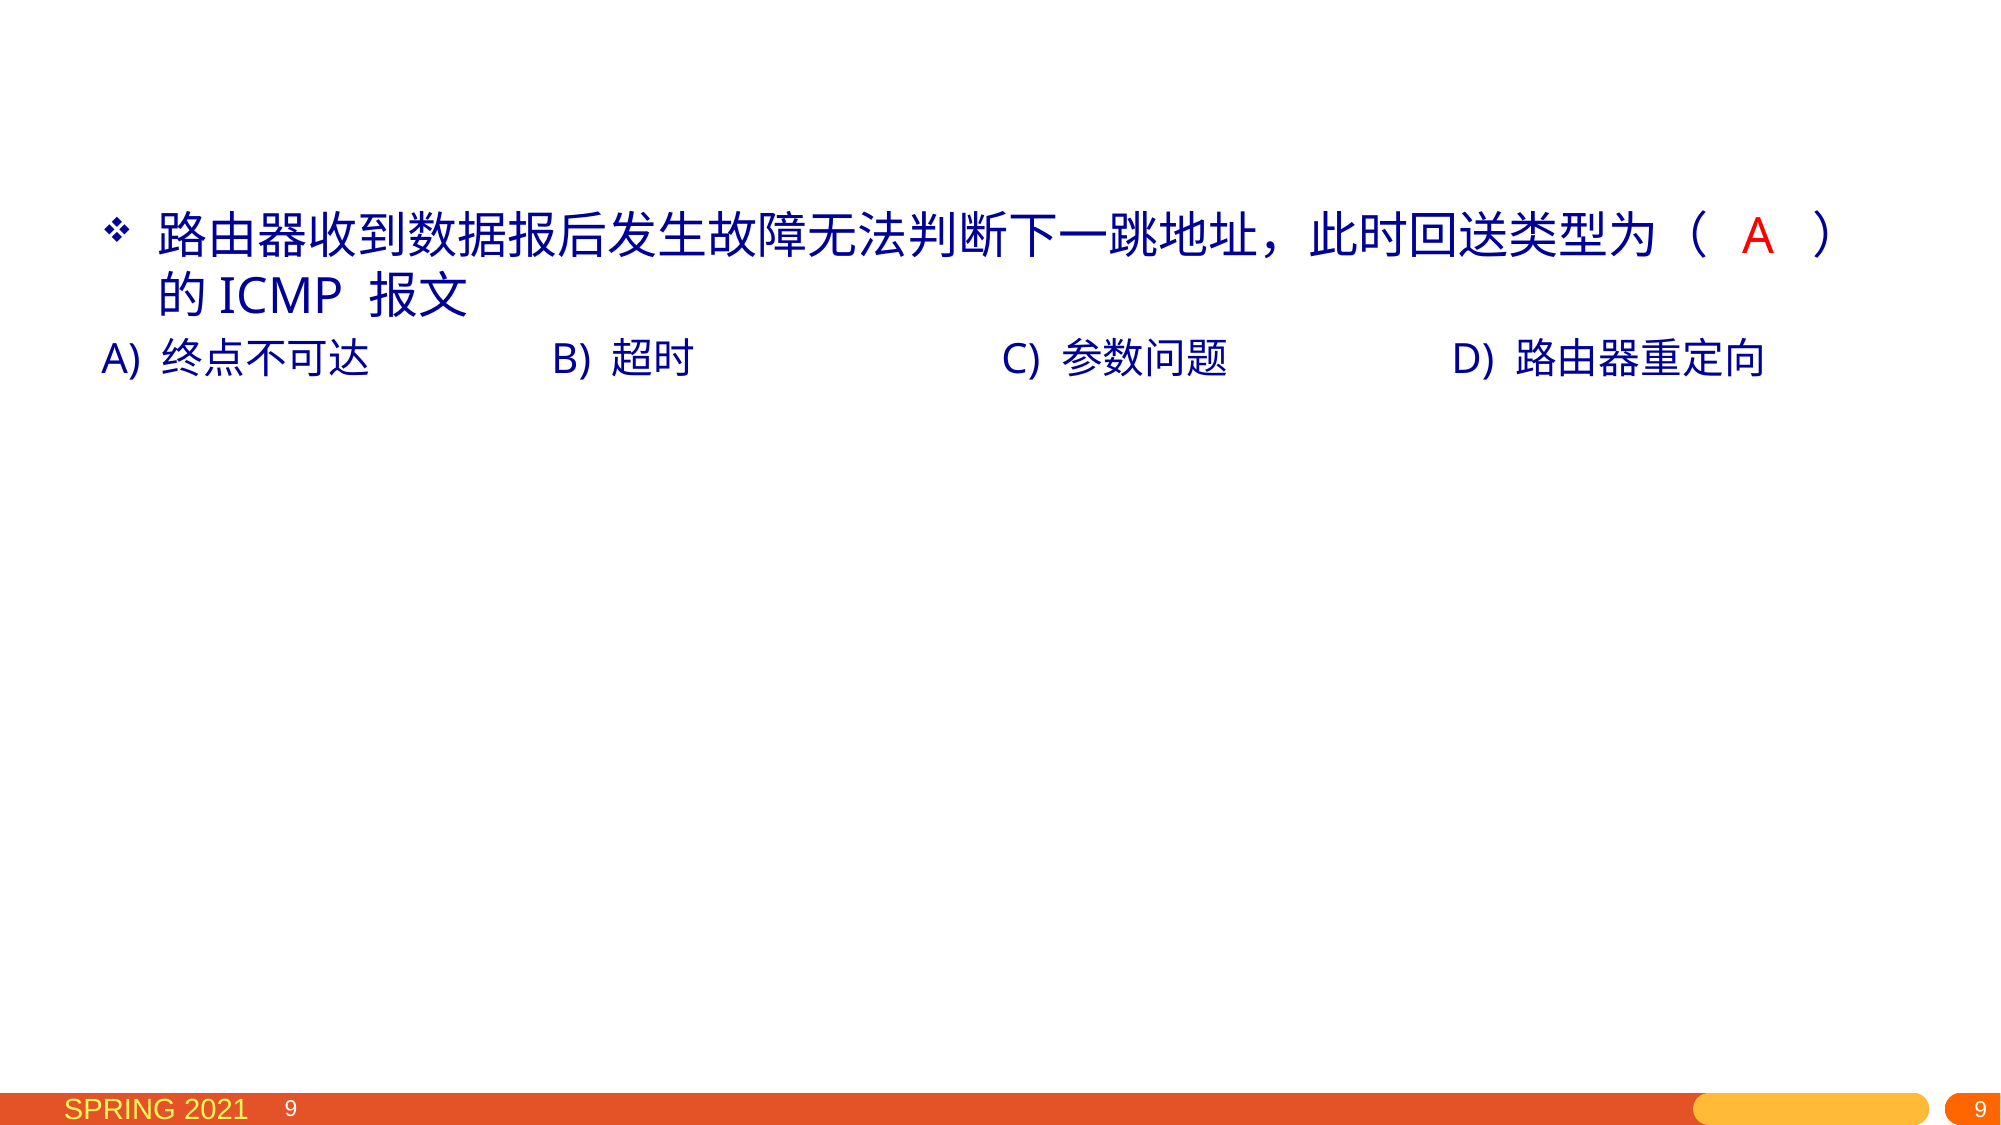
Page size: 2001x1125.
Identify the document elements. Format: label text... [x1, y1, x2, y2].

list 路由器收到数据报后发生故障无法判断下一跳地址，此时回送类型为（ A ）的ICMP 报文 A) 终点不可达 B) 超时 C) 参数问题 D) 路由器重定向 [86, 196, 1914, 1035]
